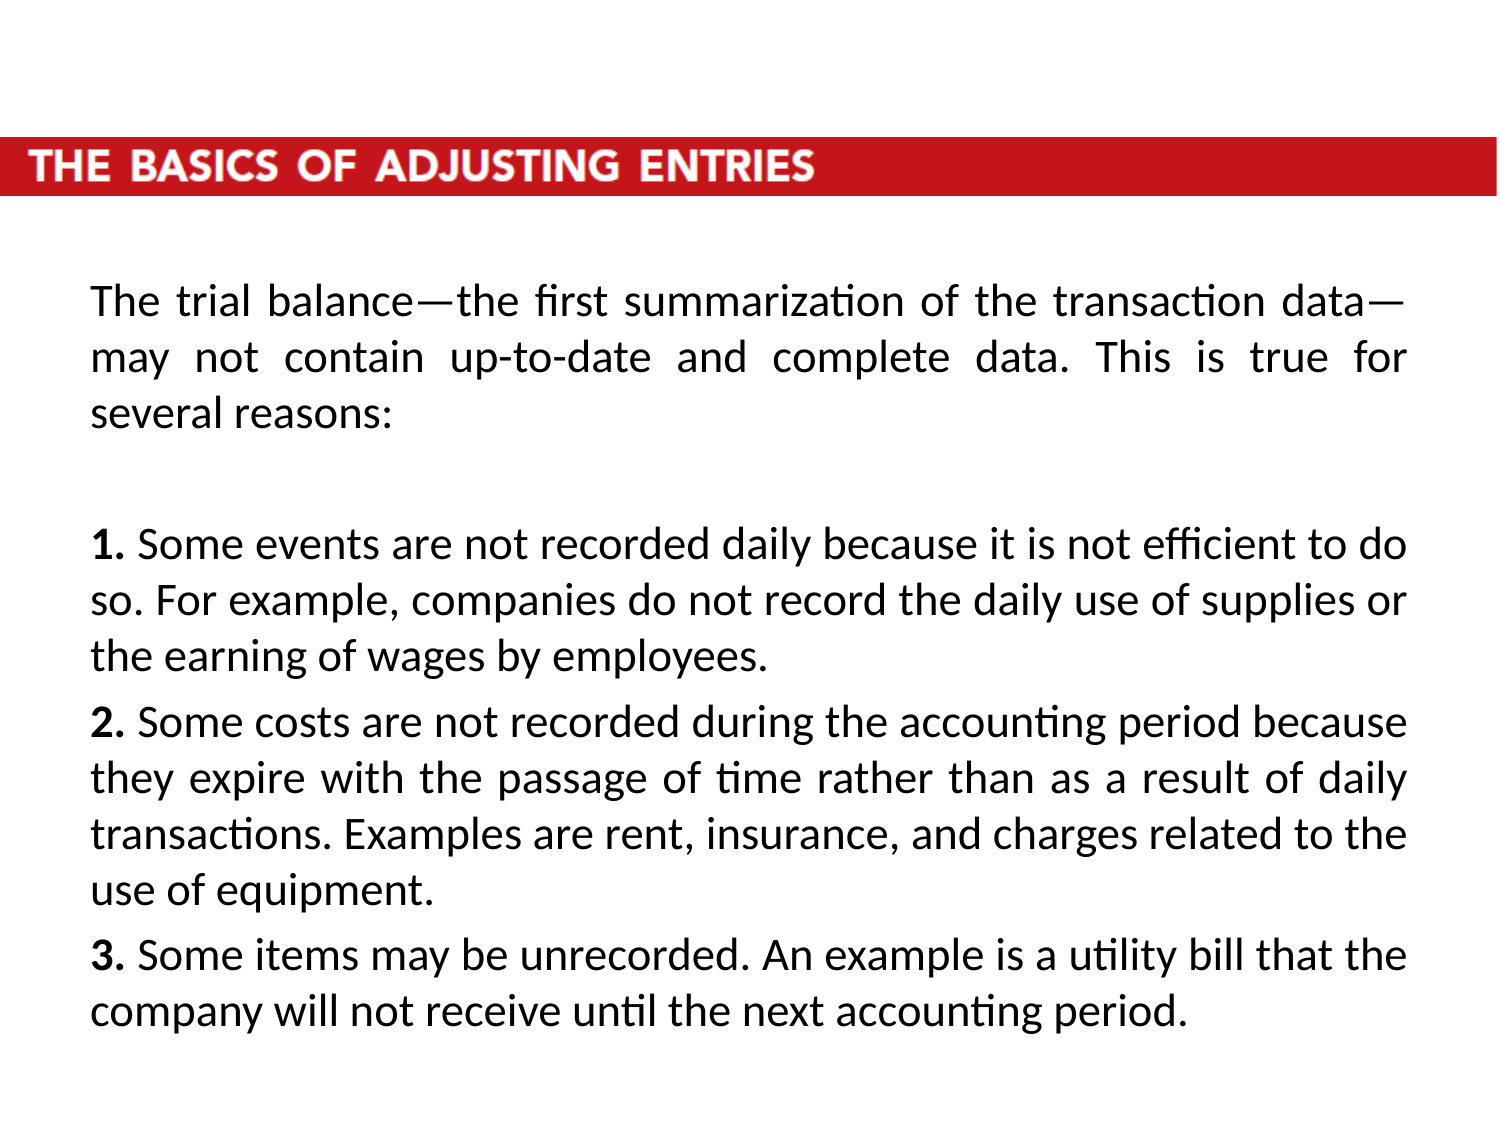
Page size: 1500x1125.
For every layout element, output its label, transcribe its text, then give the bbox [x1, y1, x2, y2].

picture [0, 137, 1500, 196]
list The trial balance—the first summarization of the transaction data—may not contain up-to-date and complete data. This is true for several reasons: 1. Some events are not recorded daily because it is not efficient to do so. For example, companies do not record the daily use of supplies or the earning of wages by employees. 2. Some costs are not recorded during the accounting period because they expire with the passage of time rather than as a result of daily transactions. Examples are rent, insurance, and charges related to the use of equipment. 3. Some items may be unrecorded. An example is a utility bill that the company will not receive until the next accounting period. [75, 262, 1425, 1050]
